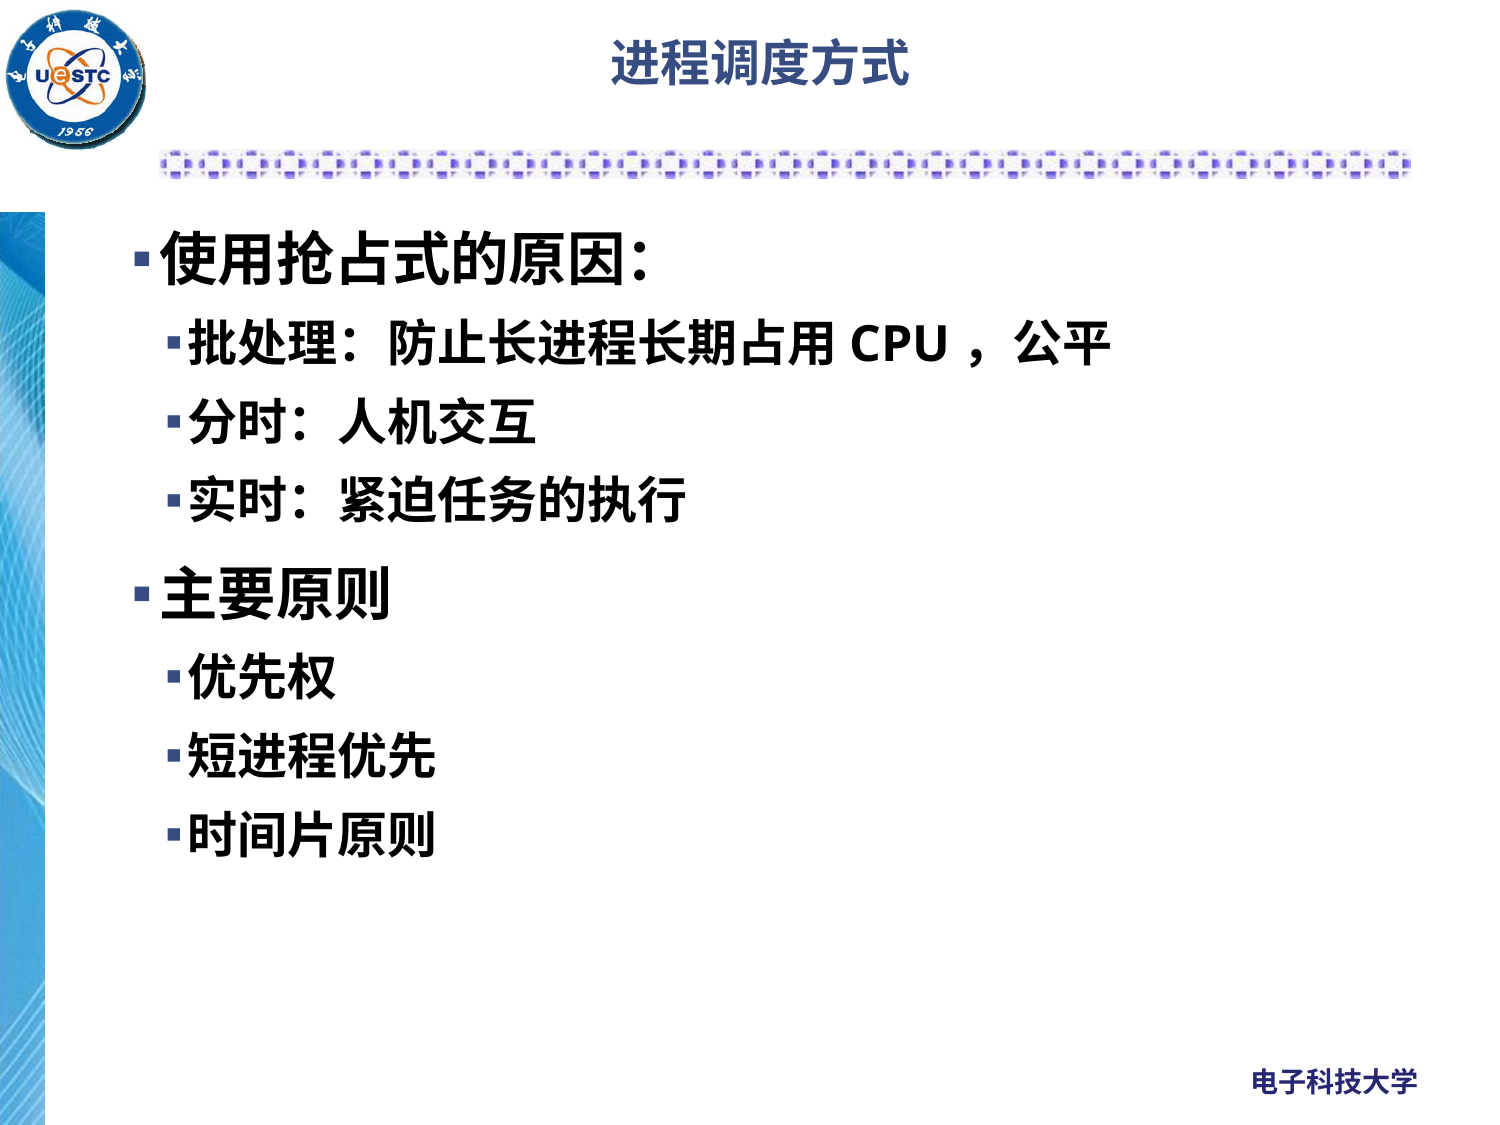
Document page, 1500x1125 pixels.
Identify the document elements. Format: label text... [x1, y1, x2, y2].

picture [159, 149, 1411, 179]
title 进程调度方式 [159, 31, 1362, 122]
picture [5, 0, 146, 150]
picture [0, 212, 45, 1125]
list 使用抢占式的原因： 批处理：防止长进程长期占用CPU，公平 分时：人机交互 实时：紧迫任务的执行 主要原则 优先权 短进程优先 时间片原则 [116, 215, 1442, 1062]
